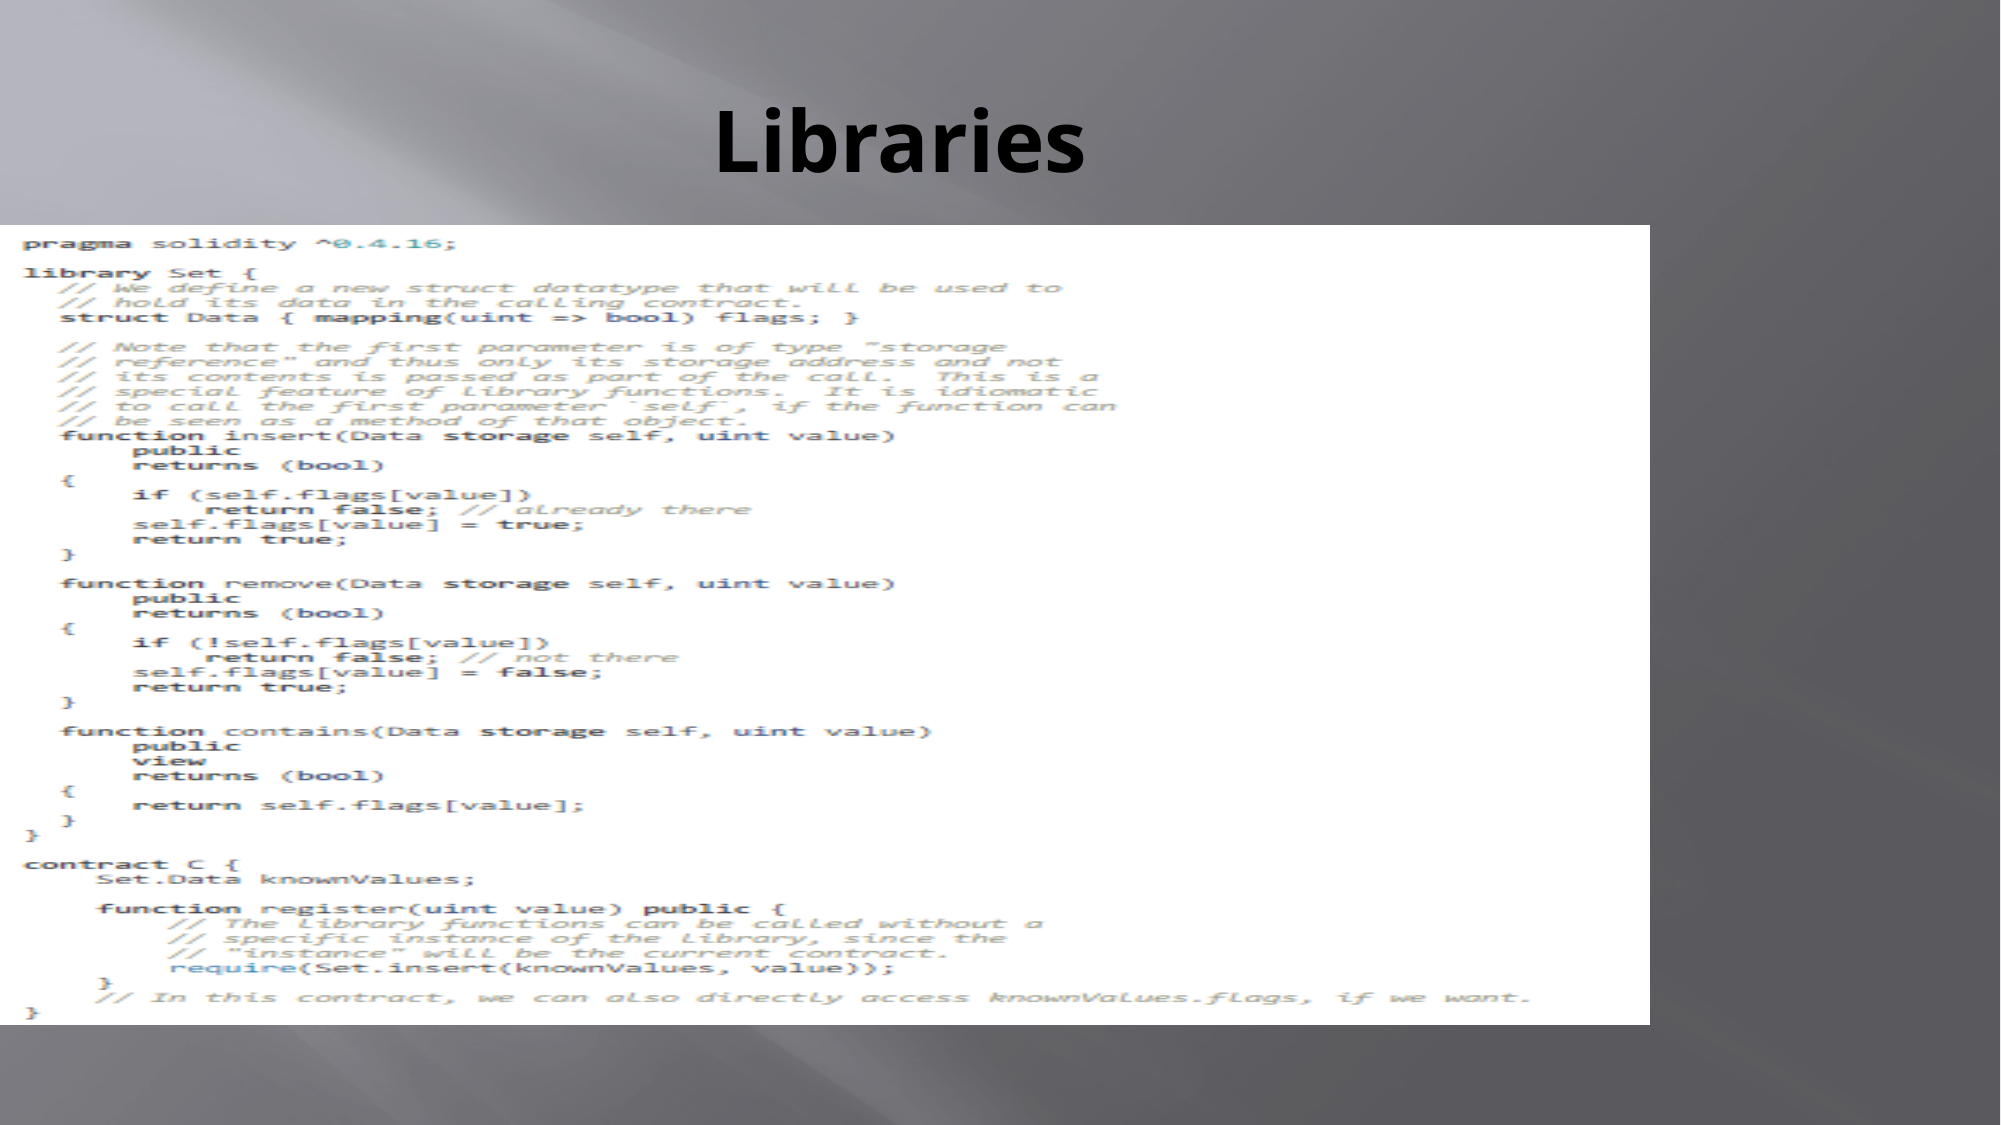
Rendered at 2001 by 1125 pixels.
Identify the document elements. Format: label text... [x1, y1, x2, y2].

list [0, 224, 1651, 1026]
title Libraries [0, 45, 1800, 233]
